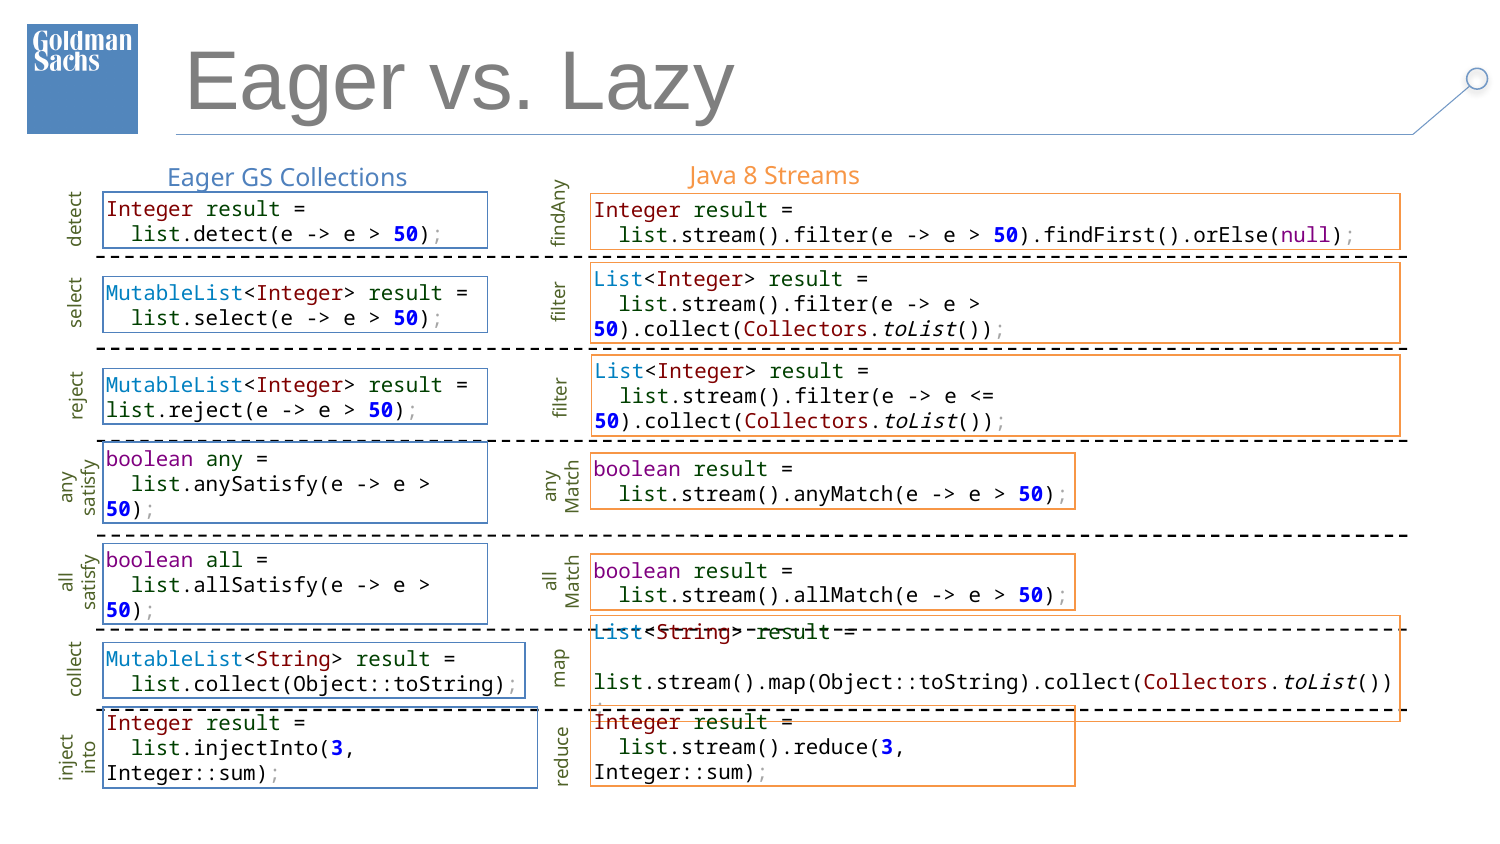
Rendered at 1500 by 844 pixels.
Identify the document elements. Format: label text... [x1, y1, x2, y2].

text_box Integer result = list.stream().reduce(3, Integer::sum); [590, 705, 1075, 787]
text_box reduce [549, 716, 572, 797]
text_box reject [63, 361, 87, 431]
text_box MutableList<Integer> result = list.reject(e -> e > 50); [102, 368, 488, 425]
text_box Java 8 Streams [575, 159, 975, 190]
text_box List<String> result = list.stream().map(Object::toString).collect(Collectors.toList()); [590, 615, 1400, 722]
text_box inject into [53, 717, 99, 798]
text_box all satisfy [53, 542, 99, 623]
title Eager vs. Lazy [174, 21, 1450, 135]
text_box boolean result = list.stream().allMatch(e -> e > 50); [590, 554, 1075, 611]
text_box Integer result = list.stream().filter(e -> e > 50).findFirst().orElse(null); [590, 193, 1400, 250]
text_box Integer result = list.detect(e -> e > 50); [102, 192, 488, 249]
text_box List<Integer> result = list.stream().filter(e -> e > 50).collect(Collectors.toList()); [590, 262, 1400, 344]
text_box all Match [537, 541, 583, 622]
text_box filter [546, 267, 569, 337]
text_box MutableList<String> result = list.collect(Object::toString); [102, 642, 525, 699]
text_box select [62, 268, 85, 338]
picture [27, 24, 138, 134]
text_box List<Integer> result = list.stream().filter(e -> e <= 50).collect(Collectors.toList()); [591, 354, 1400, 436]
text_box Integer result = list.injectInto(3, Integer::sum); [102, 706, 538, 788]
text_box collect [62, 628, 85, 711]
text_box map [546, 627, 569, 710]
text_box boolean any = list.anySatisfy(e -> e > 50); [102, 442, 488, 524]
text_box detect [62, 184, 85, 255]
text_box boolean result = list.stream().anyMatch(e -> e > 50); [590, 453, 1075, 509]
text_box filter [547, 363, 571, 434]
text_box any satisfy [53, 447, 99, 528]
text_box boolean all = list.allSatisfy(e -> e > 50); [102, 543, 488, 625]
text_box MutableList<Integer> result = list.select(e -> e > 50); [102, 276, 488, 333]
text_box Eager GS Collections [87, 161, 488, 192]
text_box any Match [537, 446, 583, 527]
text_box findAny [546, 171, 569, 257]
